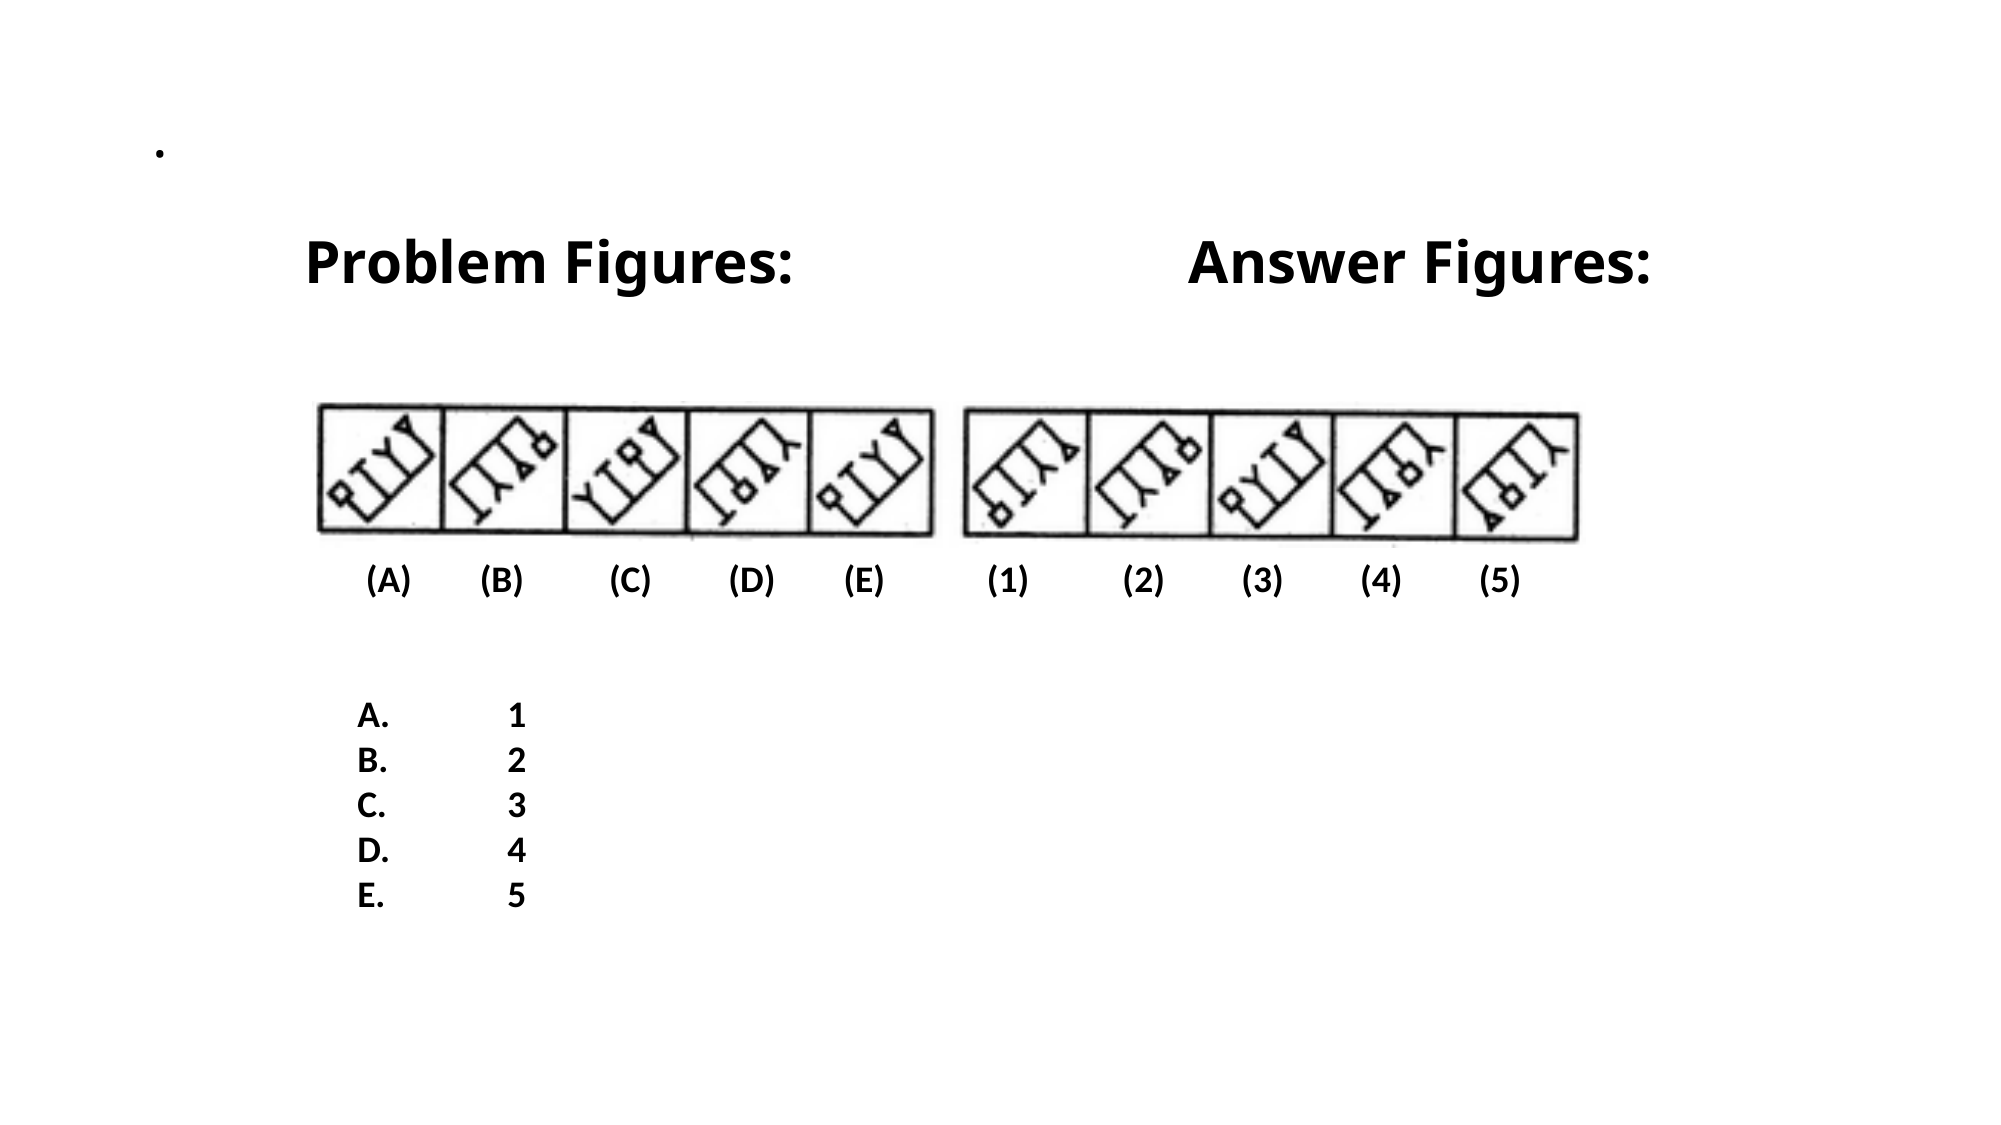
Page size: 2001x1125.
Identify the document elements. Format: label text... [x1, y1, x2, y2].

picture [312, 401, 1586, 549]
text_box (A) (B) (C) (D) (E) (1) (2) (3) (4) (5) A. 1 B. 2 C. 3 D. 4 E. 5 [342, 548, 1688, 923]
title . Problem Figures: Answer Figures: [137, 59, 1863, 345]
